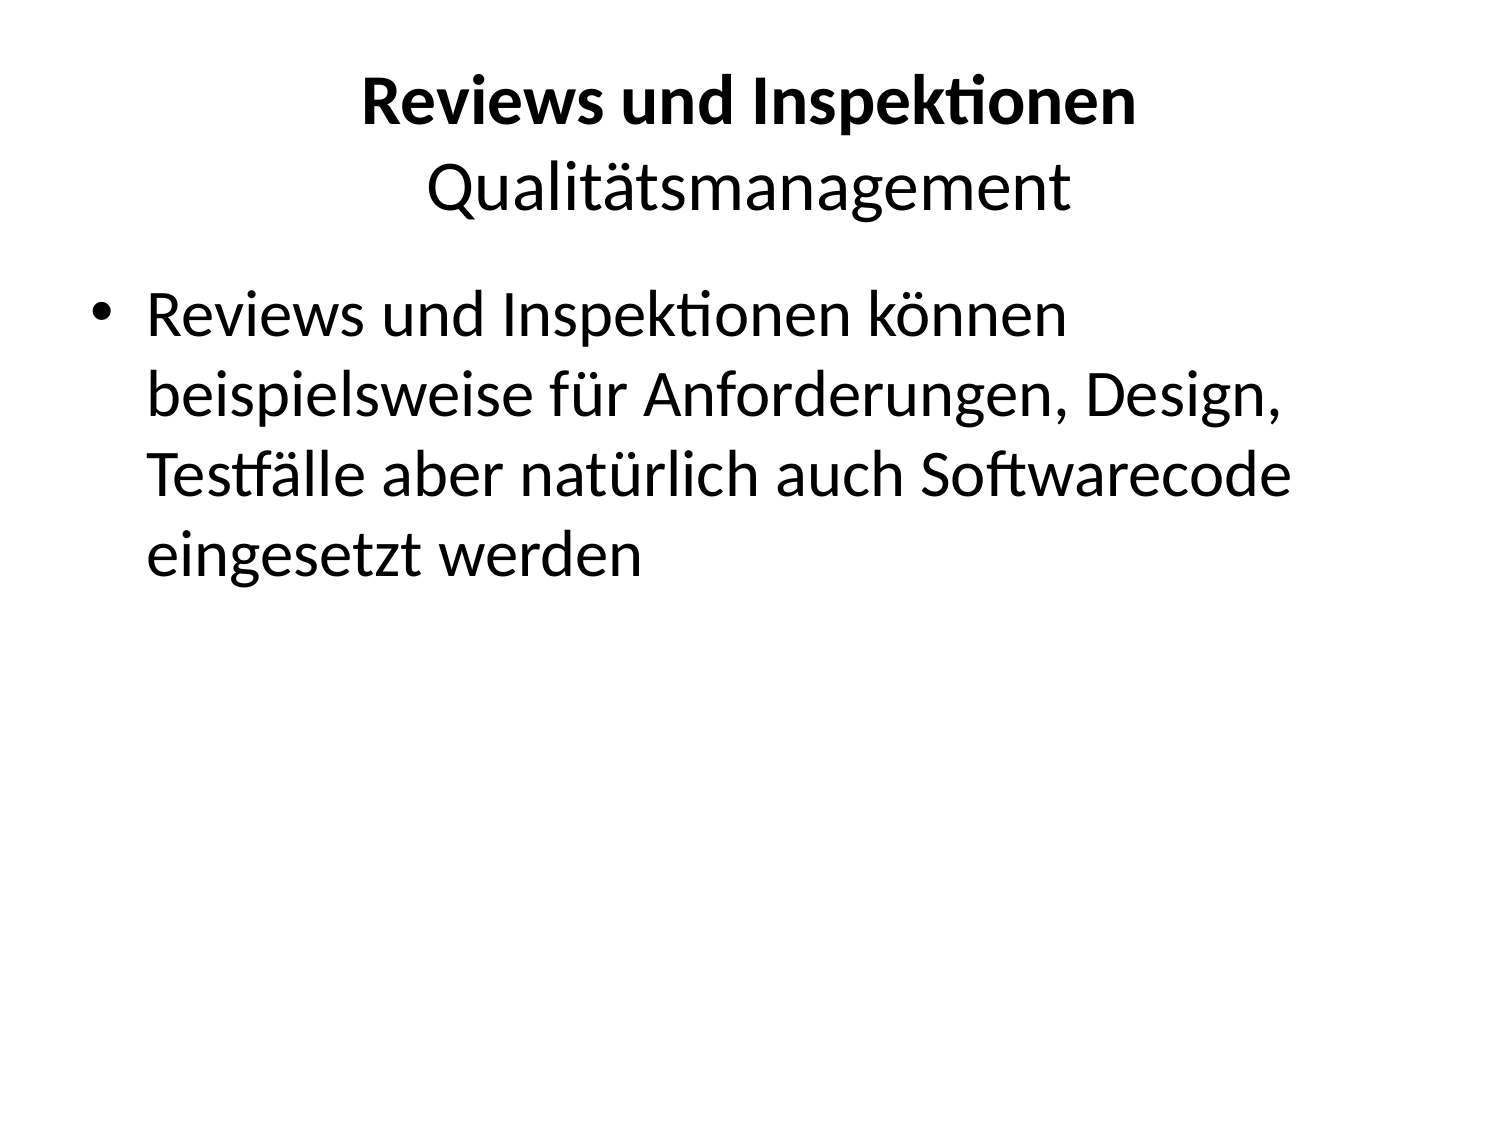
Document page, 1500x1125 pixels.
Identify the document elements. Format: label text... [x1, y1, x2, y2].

title Reviews und Inspektionen Qualitätsmanagement [75, 45, 1425, 233]
list Reviews und Inspektionen können beispielsweise für Anforderungen, Design, Testfälle aber natürlich auch Softwarecode eingesetzt werden [75, 262, 1425, 1005]
